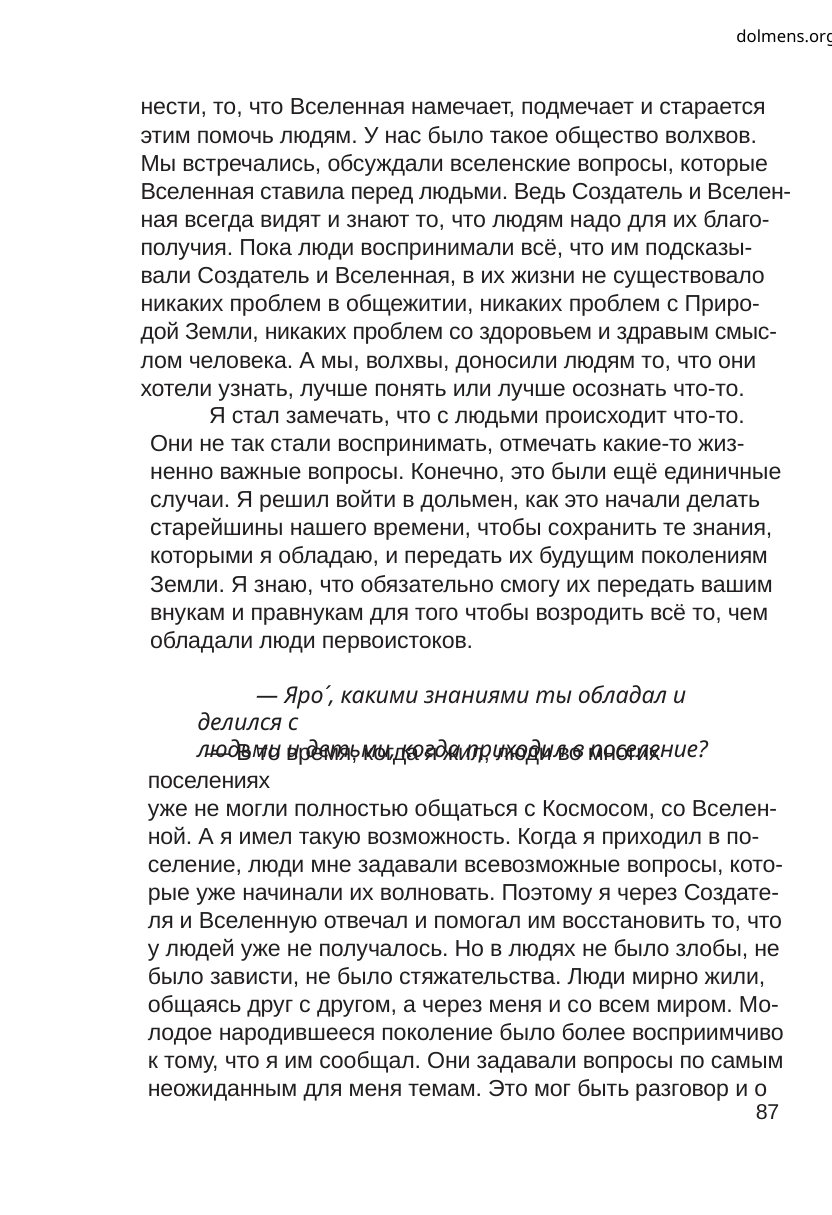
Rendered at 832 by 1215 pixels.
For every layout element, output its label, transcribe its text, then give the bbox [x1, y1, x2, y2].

text_box — Яро´, какими знаниями ты обладал и делился с людьми и детьми, когда приходил в поселение? [197, 681, 734, 737]
text_box Я стал замечать, что с людьми происходит что-то. Они не так стали воспринимать, отмечать какие-то жиз- ненно важные вопросы. Конечно, это были ещё единичные случаи. Я решил войти в дольмен, как это начали делать старейшины нашего времени, чтобы сохранить те знания, которыми я обладаю, и передать их будущим поколениям Земли. Я знаю, что обязательно смогу их передать вашим внукам и правнукам для того чтобы возродить всё то, чем обладали люди первоистоков. [150, 399, 781, 681]
text_box нести, то, что Вселенная намечает, подмечает и старается этим помочь людям. У нас было такое общество волхвов. Мы встречались, обсуждали вселенские вопросы, которые Вселенная ставила перед людьми. Ведь Создатель и Вселен- ная всегда видят и знают то, что людям надо для их благо- получия. Пока люди воспринимали всё, что им подсказы- вали Создатель и Вселенная, в их жизни не существовало никаких проблем в общежитии, никаких проблем с Приро- дой Земли, никаких проблем со здоровьем и здравым смыс- лом человека. А мы, волхвы, доносили людям то, что они хотели узнать, лучше понять или лучше осознать что-то. [140, 91, 791, 429]
text_box 87 [755, 1097, 780, 1151]
text_box — В то время, когда я жил, люди во многих поселениях уже не могли полностью общаться с Космосом, со Вселен- ной. А я имел такую возможность. Когда я приходил в по- селение, люди мне задавали всевозможные вопросы, кото- рые уже начинали их волновать. Поэтому я через Создате- ля и Вселенную отвечал и помогал им восстановить то, что у людей уже не получалось. Но в людях не было злобы, не было зависти, не было стяжательства. Люди мирно жили, общаясь друг с другом, а через меня и со всем миром. Мо- лодое народившееся поколение было более восприимчиво к тому, что я им сообщал. Они задавали вопросы по самым неожиданным для меня темам. Это мог быть разговор и о [147, 737, 784, 1102]
text_box dolmens.org [736, 27, 832, 66]
